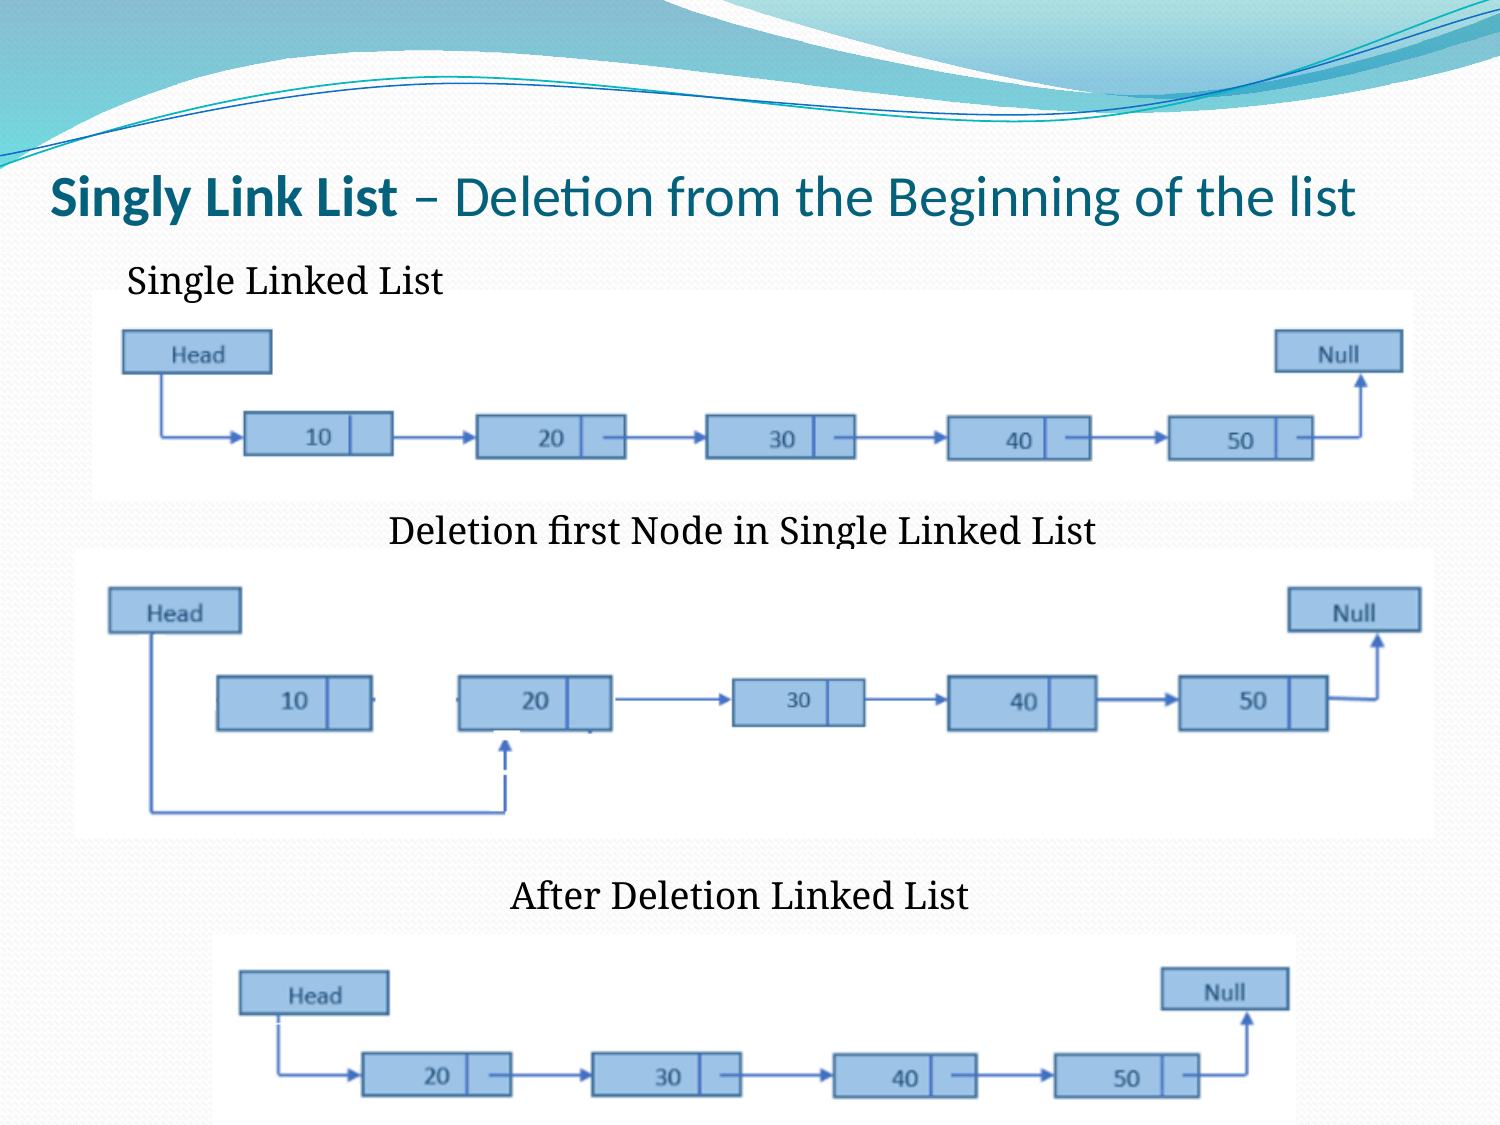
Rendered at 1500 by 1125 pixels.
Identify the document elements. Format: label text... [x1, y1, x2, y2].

text_box Single Linked List [112, 249, 460, 289]
picture [212, 934, 1296, 1125]
text_box After Deletion Linked List [495, 864, 985, 925]
title Singly Link List – Deletion from the Beginning of the list [50, 137, 1500, 228]
picture [91, 289, 1413, 501]
text_box Deletion first Node in Single Linked List [373, 514, 1113, 548]
picture [74, 549, 1434, 838]
